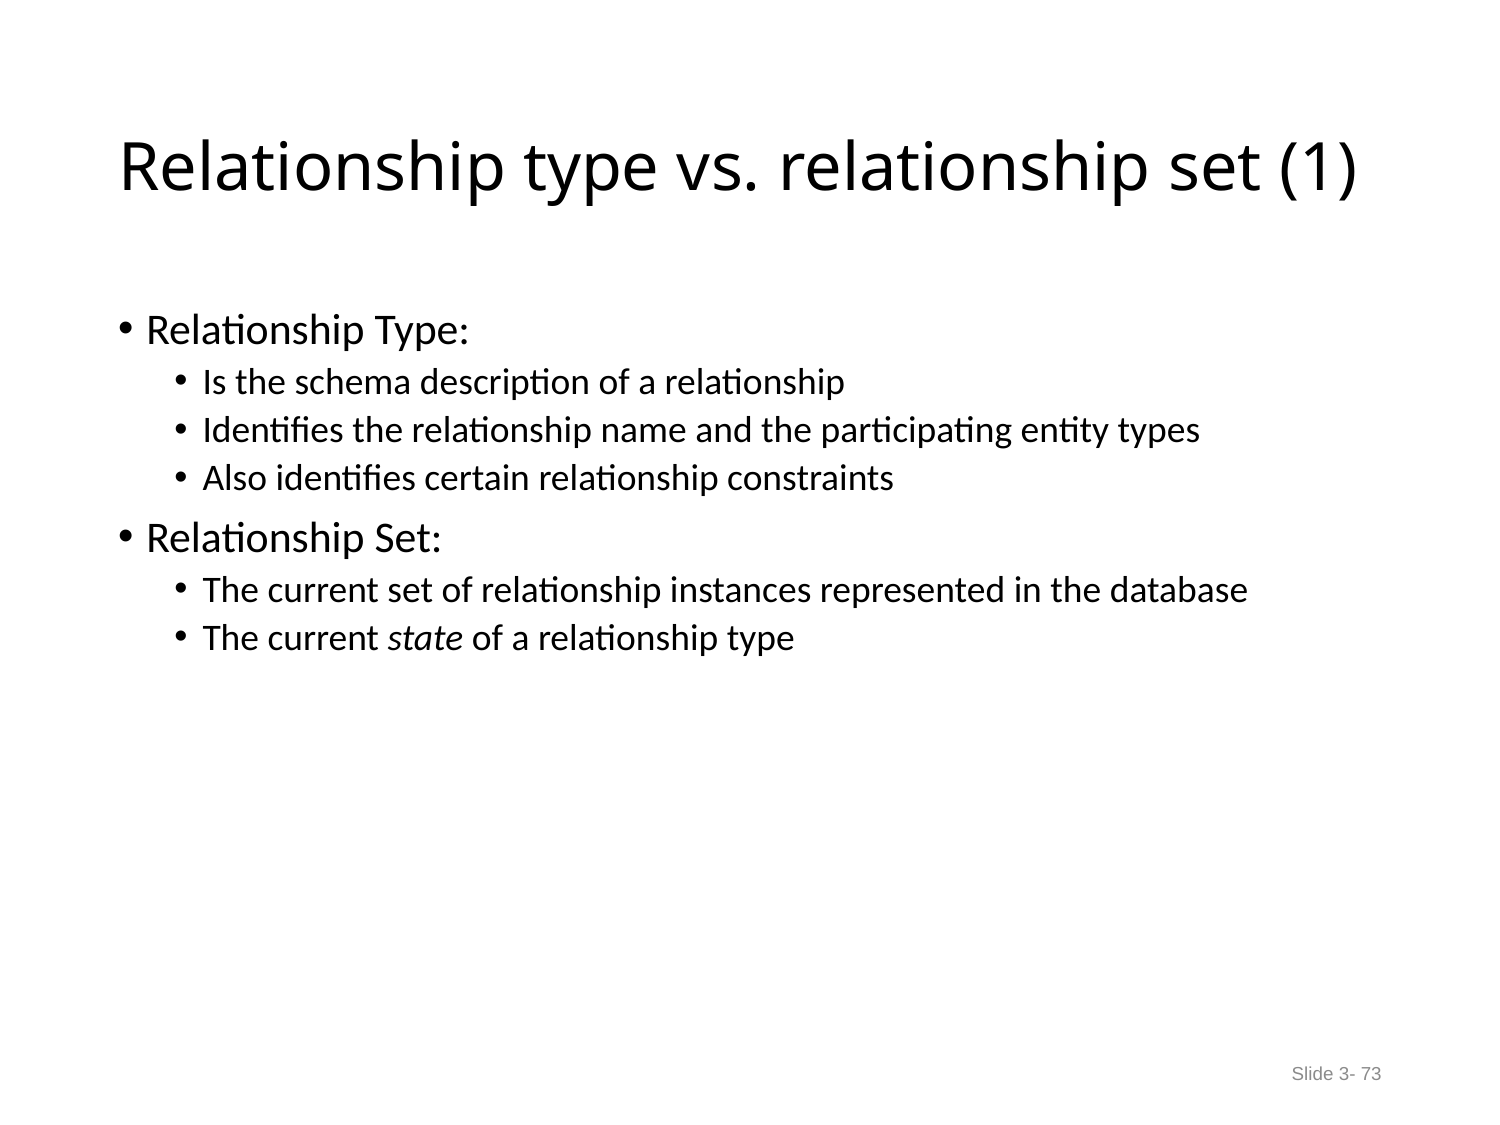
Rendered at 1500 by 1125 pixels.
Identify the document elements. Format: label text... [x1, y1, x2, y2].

title Relationship type vs. relationship set (1) [103, 59, 1397, 278]
slide_number Slide 3- 73 [1059, 1042, 1397, 1103]
list Relationship Type: Is the schema description of a relationship Identifies the relationship name and the participating entity types Also identifies certain relationship constraints Relationship Set: The current set of relationship instances represented in the database The current state of a relationship type [103, 299, 1397, 1014]
